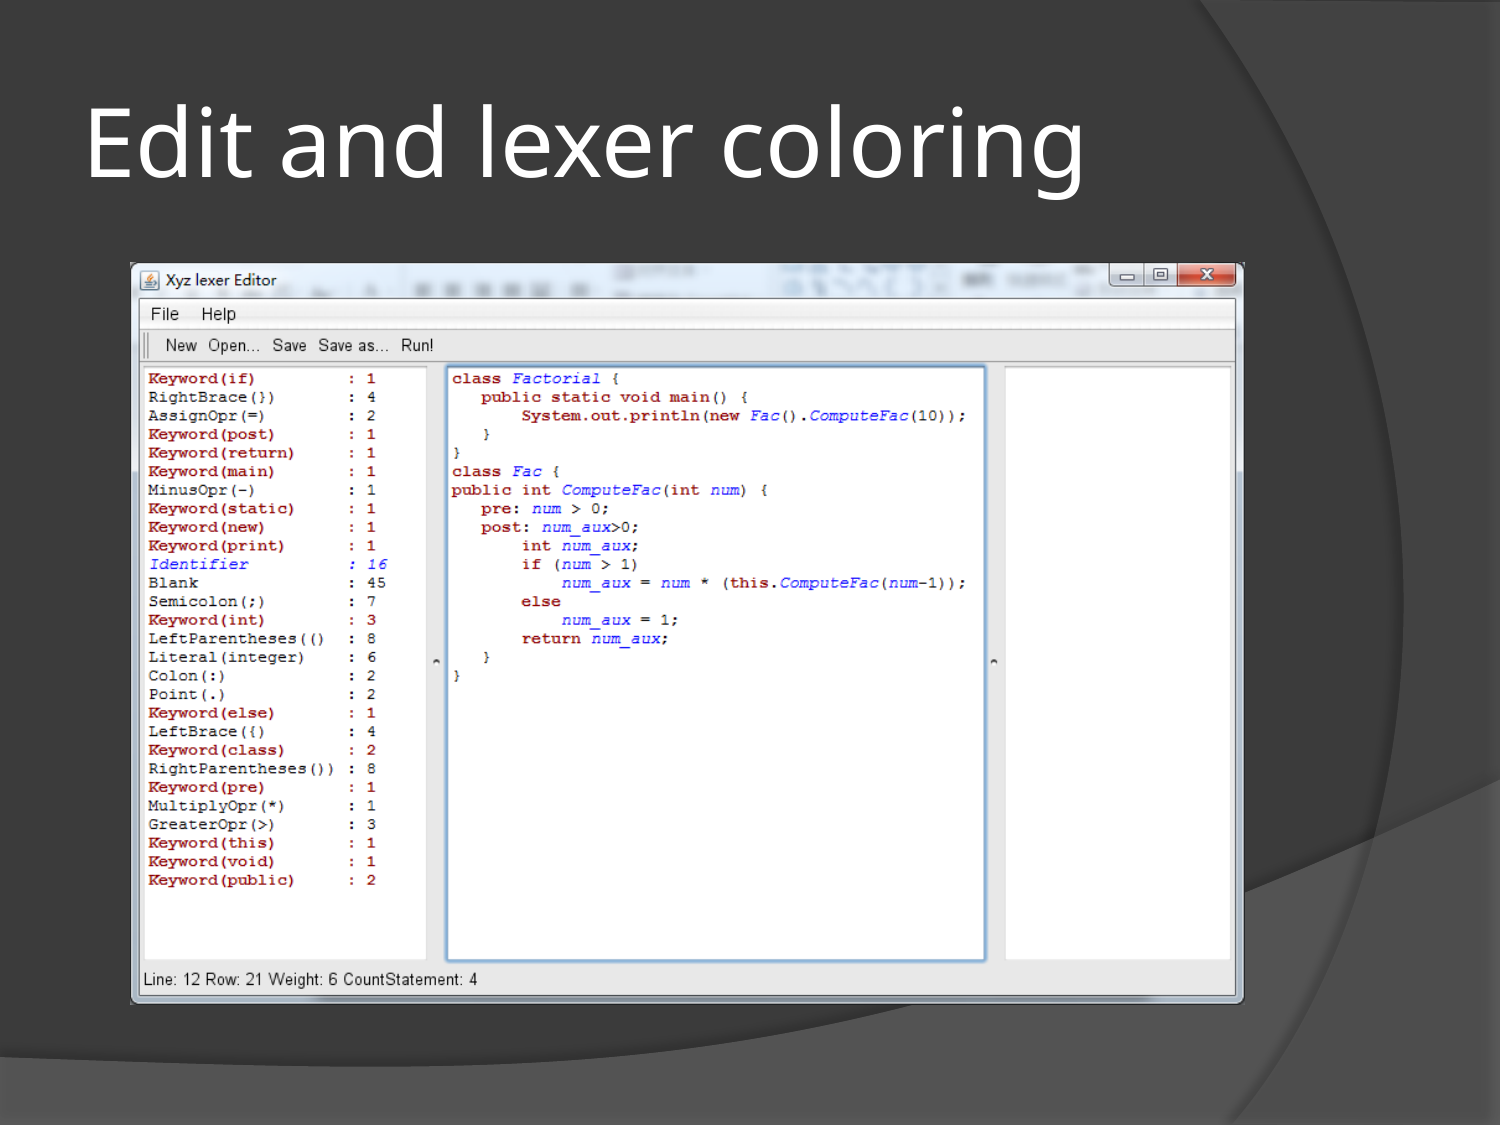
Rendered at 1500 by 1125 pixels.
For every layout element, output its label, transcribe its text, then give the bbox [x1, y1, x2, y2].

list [130, 262, 1245, 1006]
title Edit and lexer coloring [75, 45, 1300, 233]
